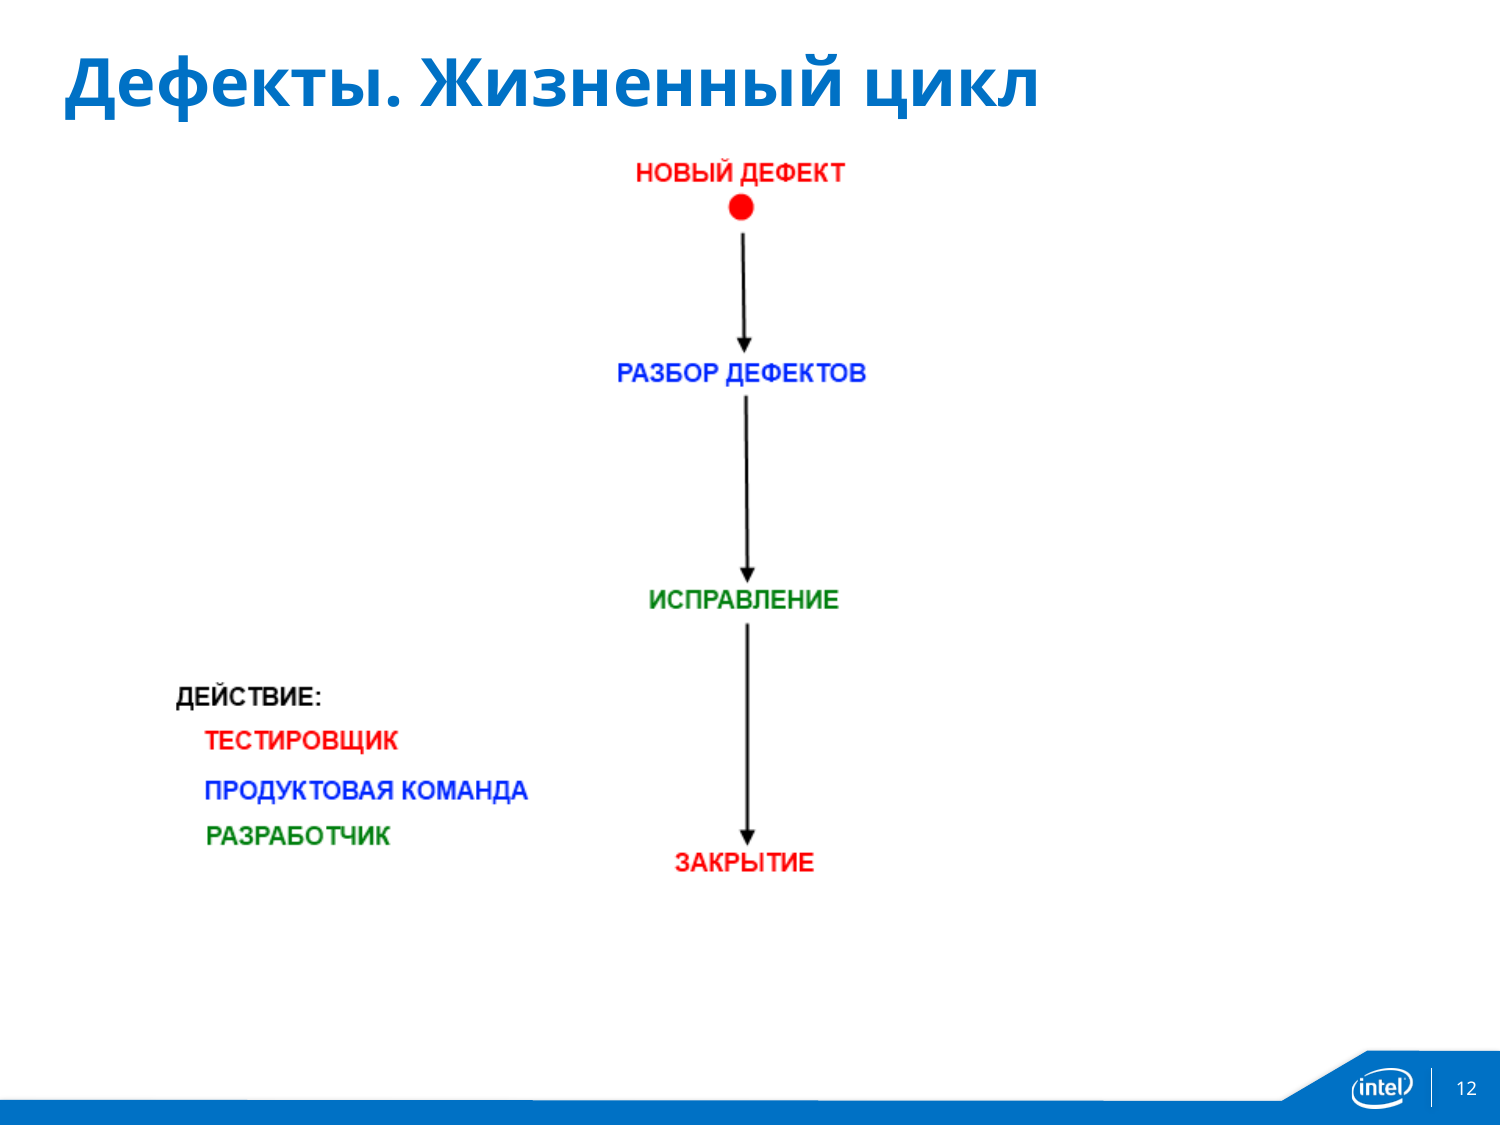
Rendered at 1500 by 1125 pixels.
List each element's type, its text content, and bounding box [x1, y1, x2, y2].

slide_number 12 [1127, 1059, 1478, 1119]
picture [124, 132, 1376, 915]
title Дефекты. Жизненный цикл [65, 40, 1500, 121]
